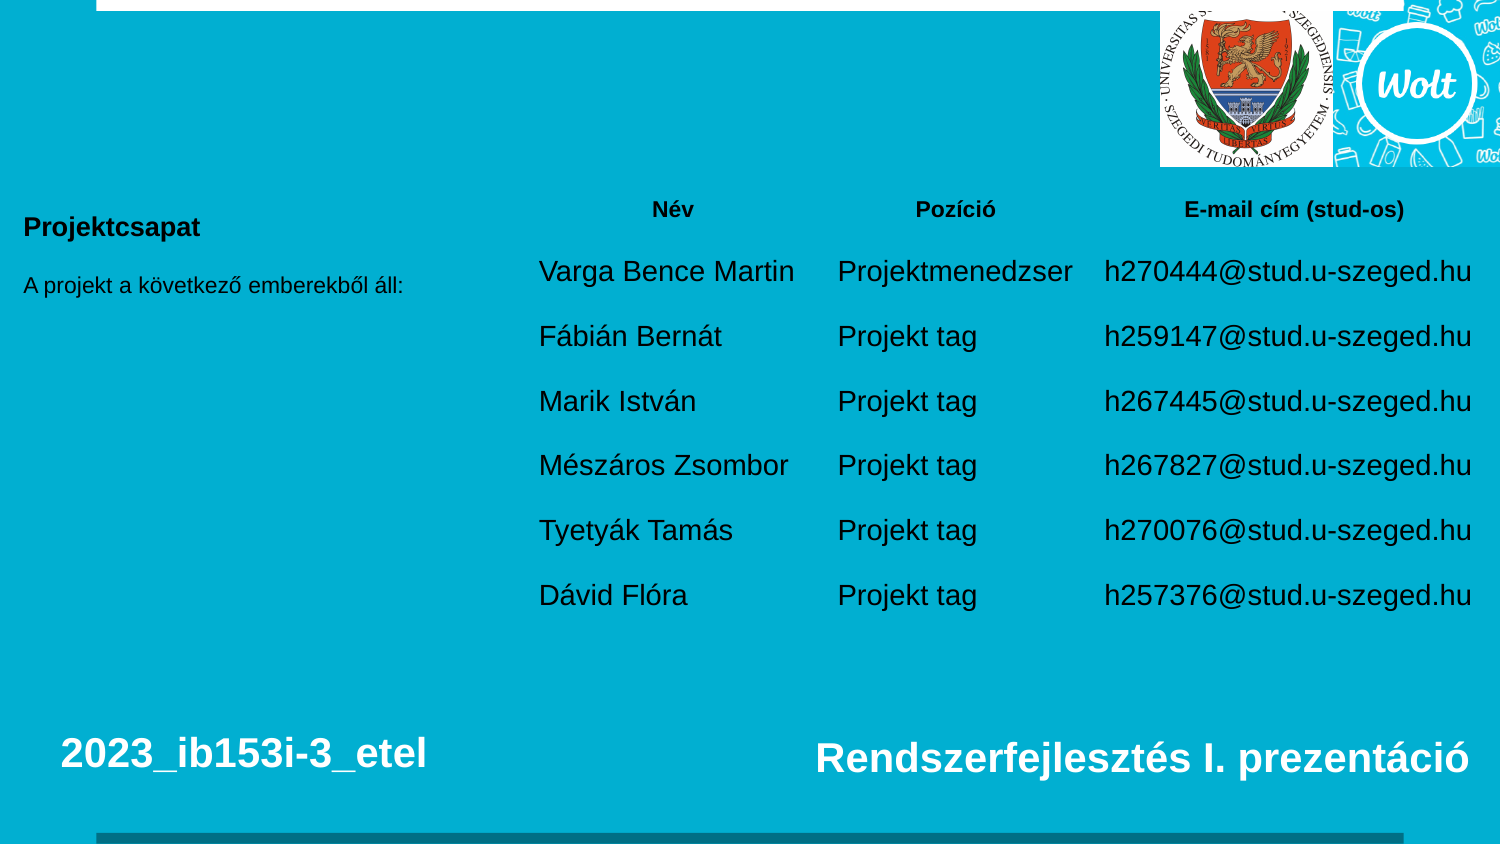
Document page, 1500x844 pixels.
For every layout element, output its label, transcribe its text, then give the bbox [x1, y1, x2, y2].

table_cell Projekt tag [823, 499, 1089, 564]
table_cell h270076@stud.u-szeged.hu [1089, 499, 1500, 564]
table_cell Varga Bence Martin [524, 240, 823, 305]
table_cell h259147@stud.u-szeged.hu [1089, 305, 1500, 370]
table_cell Projektmenedzser [823, 240, 1089, 305]
table_cell Mészáros Zsombor [524, 434, 823, 499]
picture [1160, 0, 1500, 167]
table_cell Dávid Flóra [524, 564, 823, 629]
table_cell Projekt tag [823, 370, 1089, 434]
table_cell h270444@stud.u-szeged.hu [1089, 240, 1500, 305]
table_header Név [524, 178, 823, 240]
table_cell Fábián Bernát [524, 305, 823, 370]
table_cell h267827@stud.u-szeged.hu [1089, 434, 1500, 499]
table_cell h267445@stud.u-szeged.hu [1089, 370, 1500, 434]
table_cell Projekt tag [823, 305, 1089, 370]
table_cell Tyetyák Tamás [524, 499, 823, 564]
table_cell Projekt tag [823, 434, 1089, 499]
text_box Projektcsapat A projekt a következő emberekből áll: [8, 4, 501, 497]
table_header Pozíció [823, 178, 1089, 240]
table_header E-mail cím (stud-os) [1089, 178, 1500, 240]
table_cell Marik István [524, 370, 823, 434]
table_cell h257376@stud.u-szeged.hu [1089, 564, 1500, 629]
table_cell Projekt tag [823, 564, 1089, 629]
